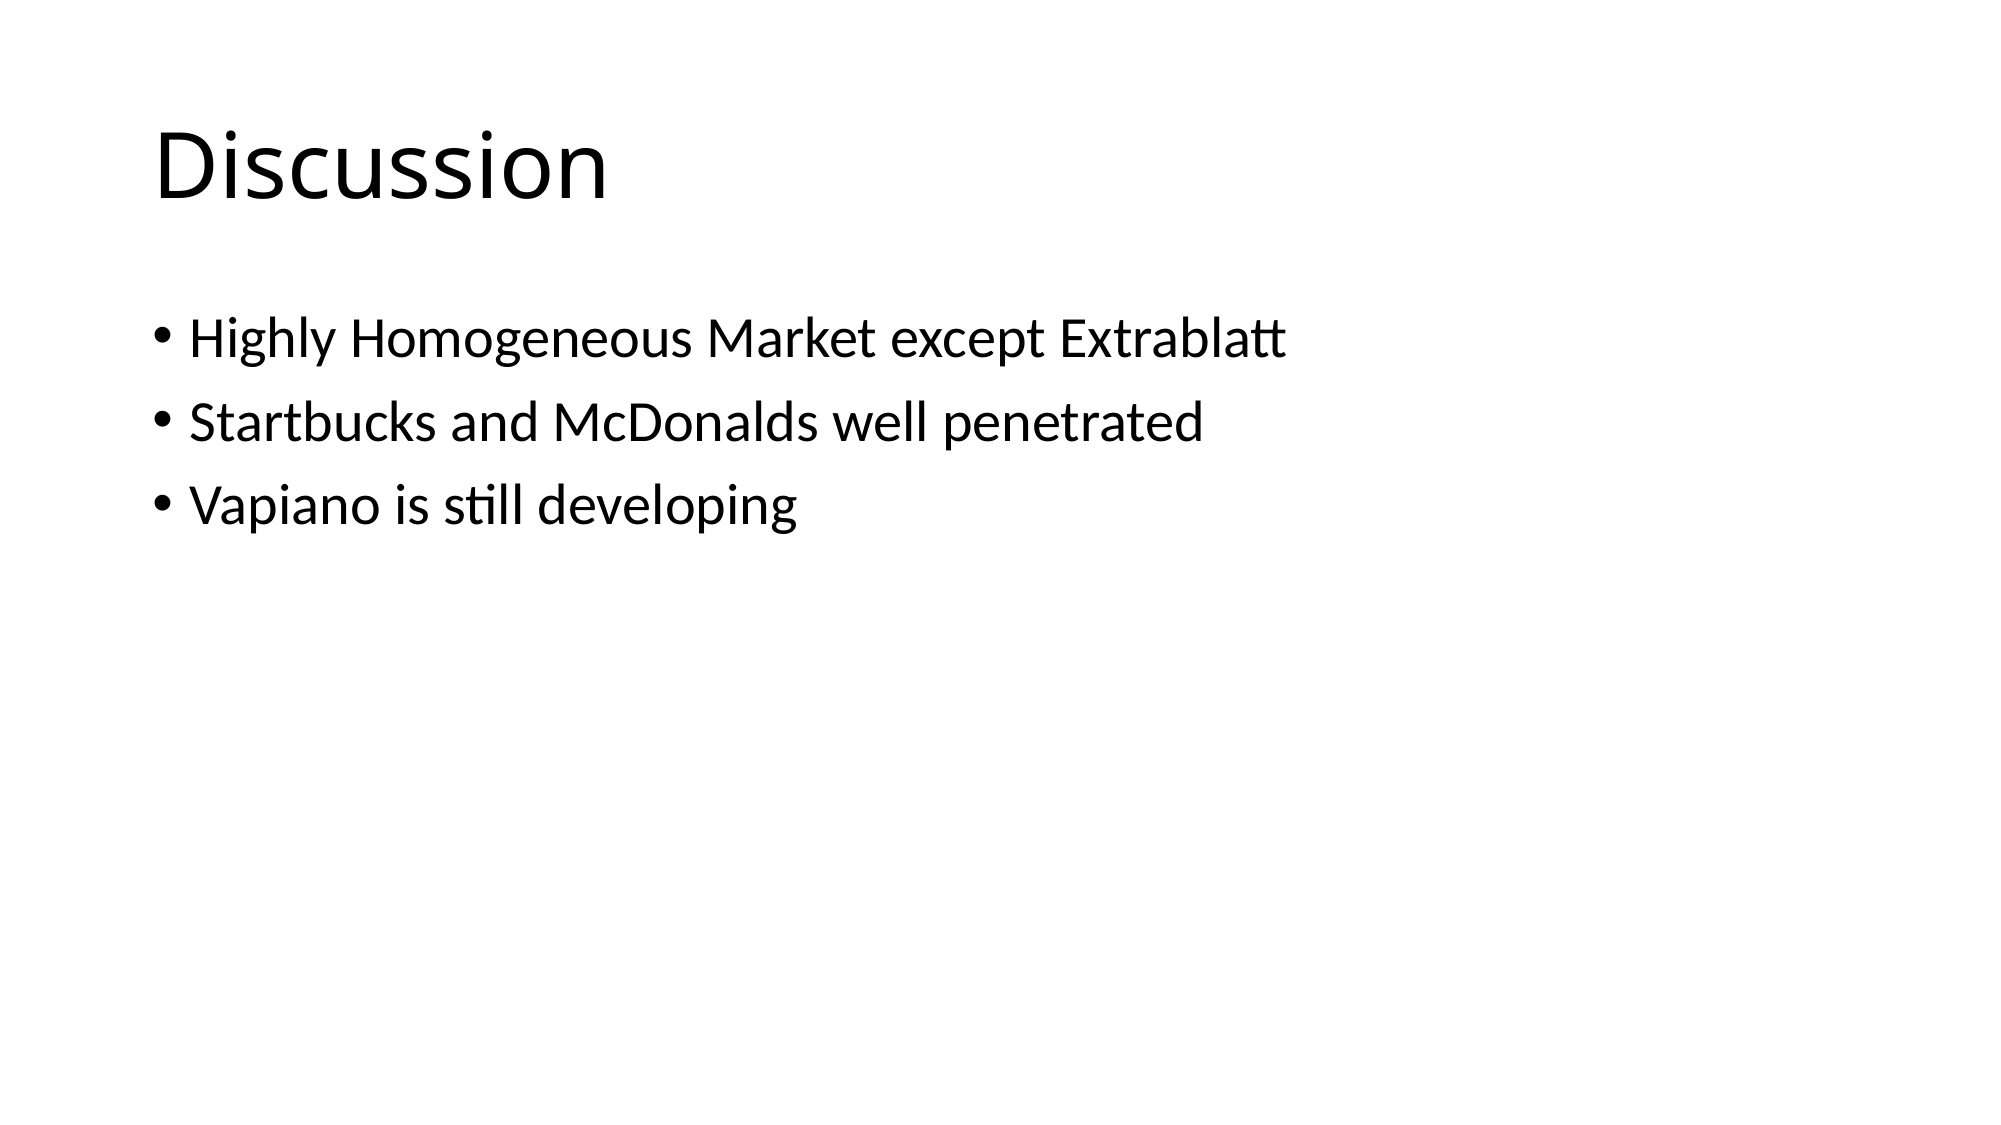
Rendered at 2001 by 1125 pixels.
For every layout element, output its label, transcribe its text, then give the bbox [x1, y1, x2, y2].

list Highly Homogeneous Market except Extrablatt Startbucks and McDonalds well penetrated Vapiano is still developing [137, 299, 1863, 1014]
title Discussion [137, 59, 1863, 278]
